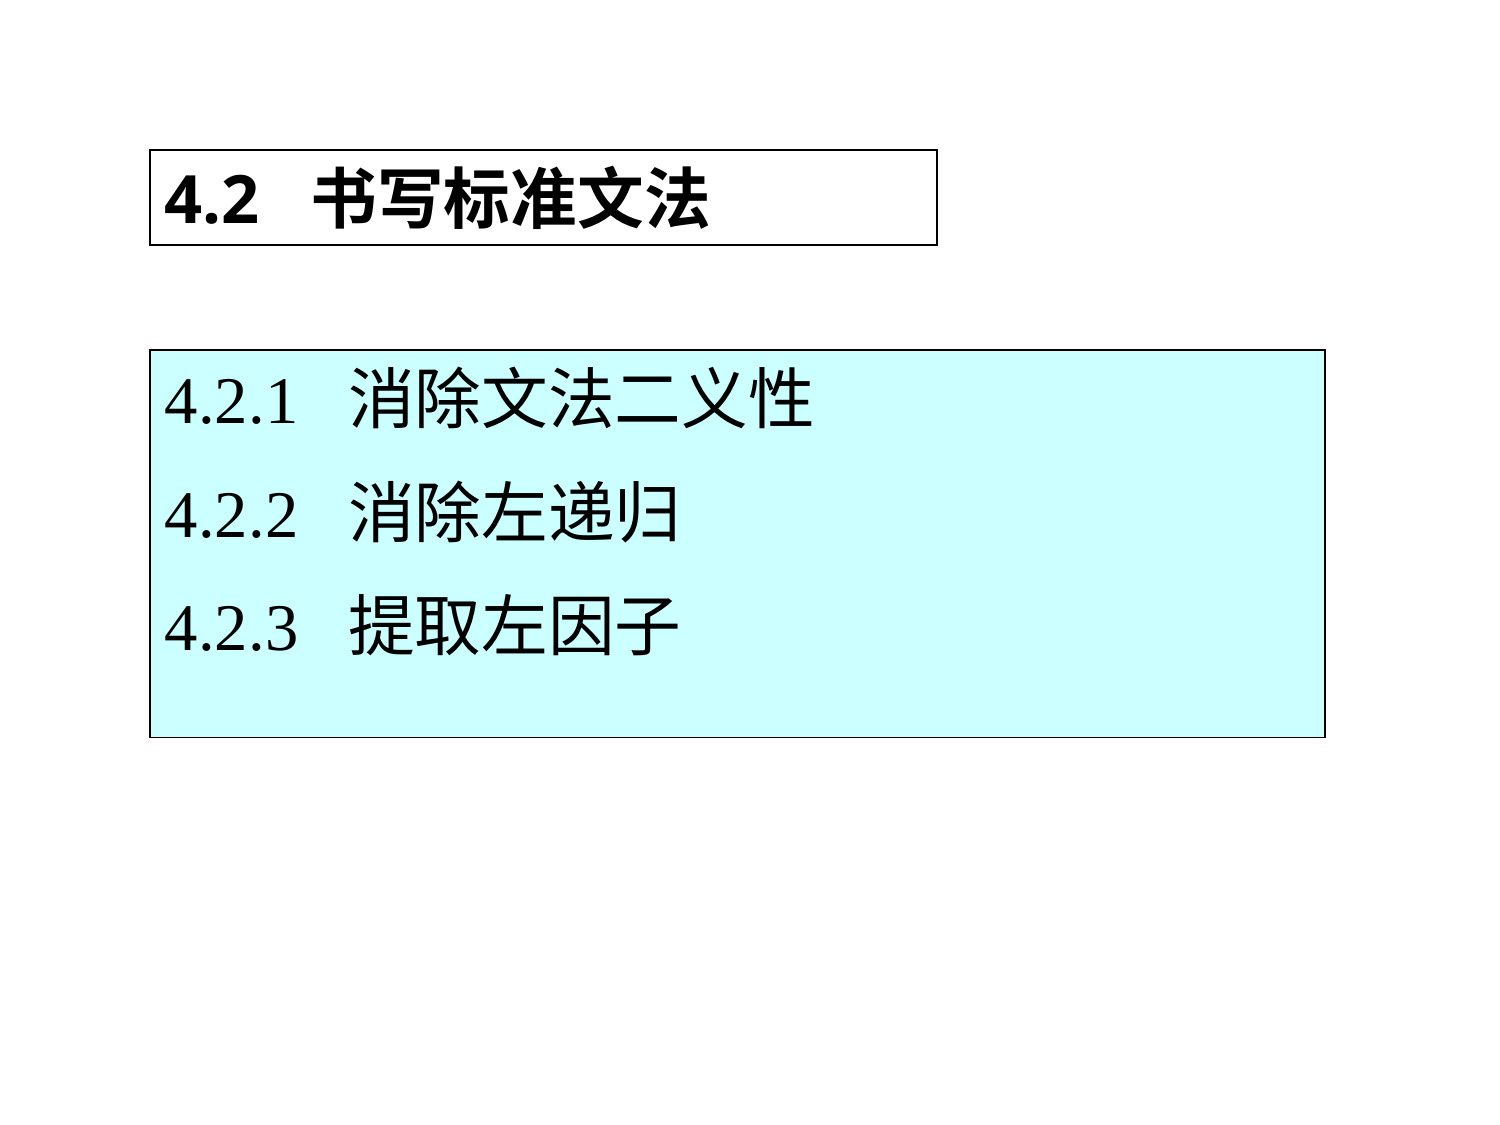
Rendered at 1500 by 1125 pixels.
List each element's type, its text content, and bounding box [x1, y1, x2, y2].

text_box 4.2.1 消除文法二义性 4.2.2 消除左递归 4.2.3 提取左因子 [150, 349, 1325, 738]
text_box 4.2 书写标准文法 [150, 149, 938, 245]
